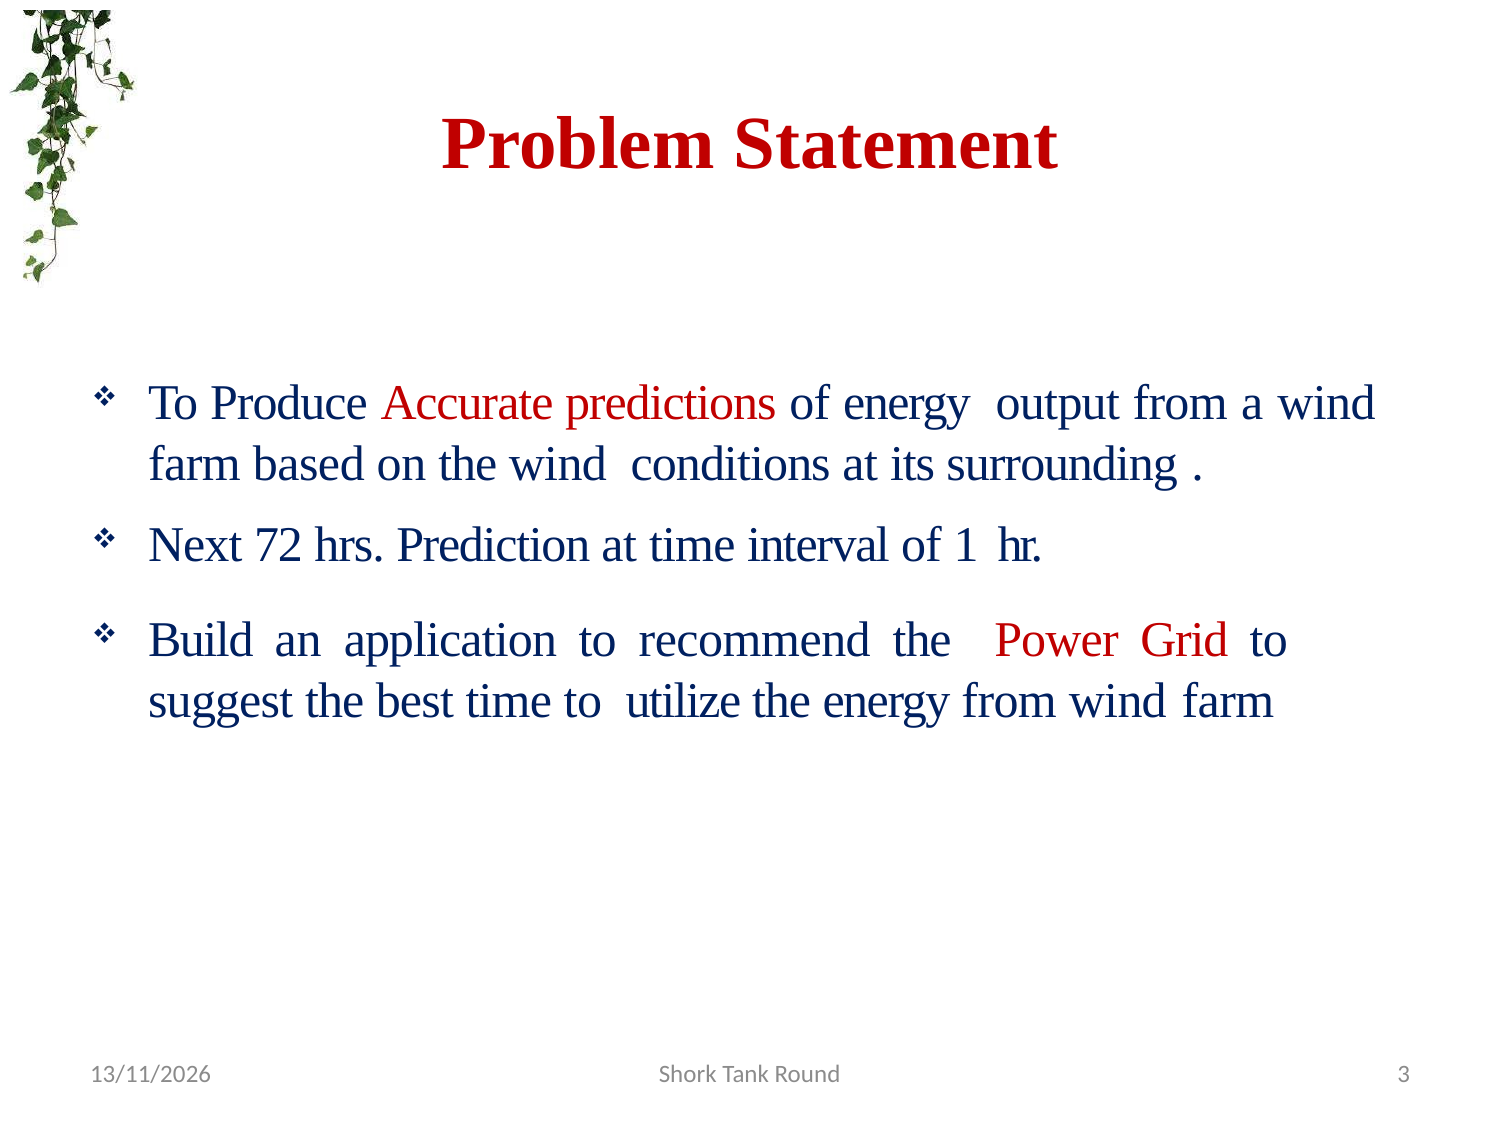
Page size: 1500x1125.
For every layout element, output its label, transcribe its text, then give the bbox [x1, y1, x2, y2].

text_box [8, 10, 138, 288]
title Problem Statement [138, 45, 1425, 233]
slide_number 3 [1074, 1042, 1425, 1103]
list To Produce Accurate predictions of energy output from a wind farm based on the wind conditions at its surrounding . Next 72 hrs. Prediction at time interval of 1 hr. Build an application to recommend the Power Grid to suggest the best time to utilize the energy from wind farm [75, 361, 1425, 1005]
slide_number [75, 1042, 425, 1103]
footer Shork Tank Round [512, 1042, 988, 1103]
